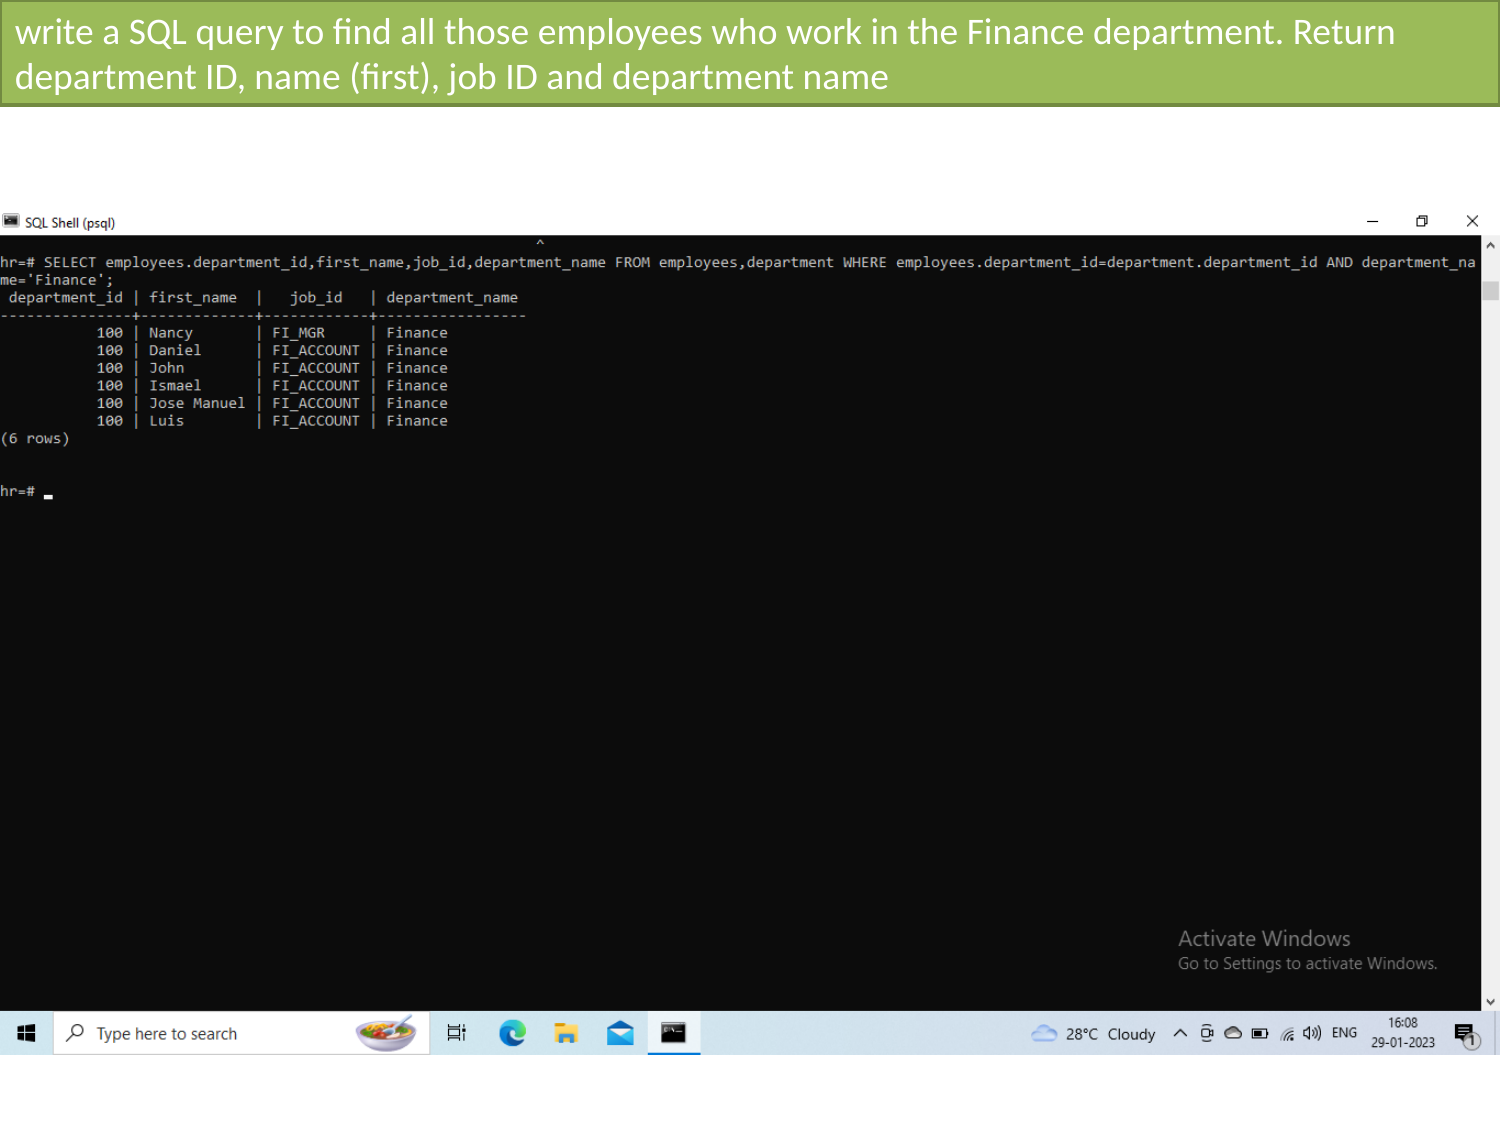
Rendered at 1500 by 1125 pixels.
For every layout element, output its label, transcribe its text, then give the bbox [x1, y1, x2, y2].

text_box write a SQL query to find all those employees who work in the Finance department. Return department ID, name (first), job ID and department name [0, 0, 1500, 107]
picture [0, 210, 1500, 1055]
